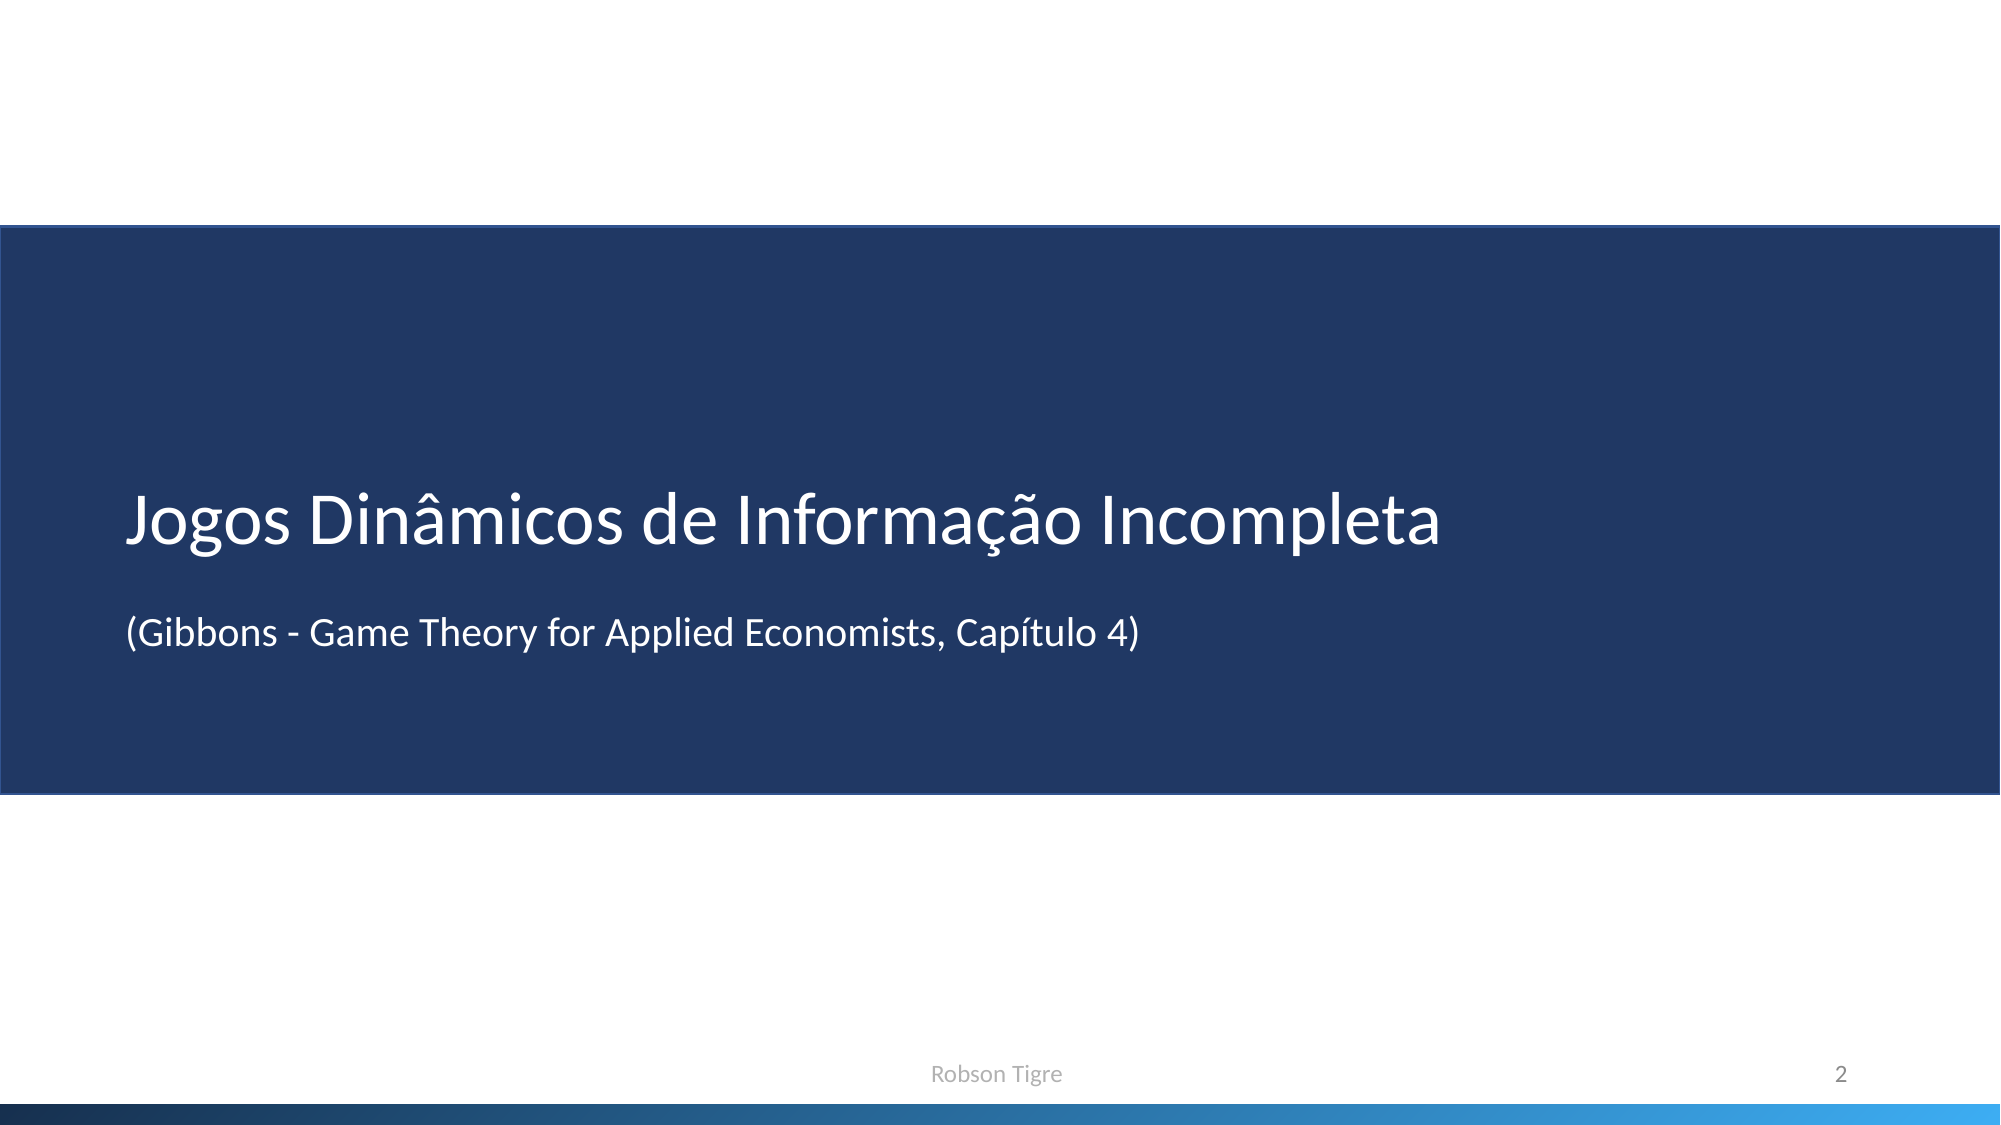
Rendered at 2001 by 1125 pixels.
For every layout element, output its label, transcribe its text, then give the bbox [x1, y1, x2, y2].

footer Robson Tigre [662, 1042, 1338, 1103]
slide_number 2 [1412, 1042, 1863, 1103]
text_box [0, 225, 2000, 795]
text_box Jogos Dinâmicos de Informação Incompleta (Gibbons - Game Theory for Applied Economists, Capítulo 4) [110, 416, 1890, 794]
